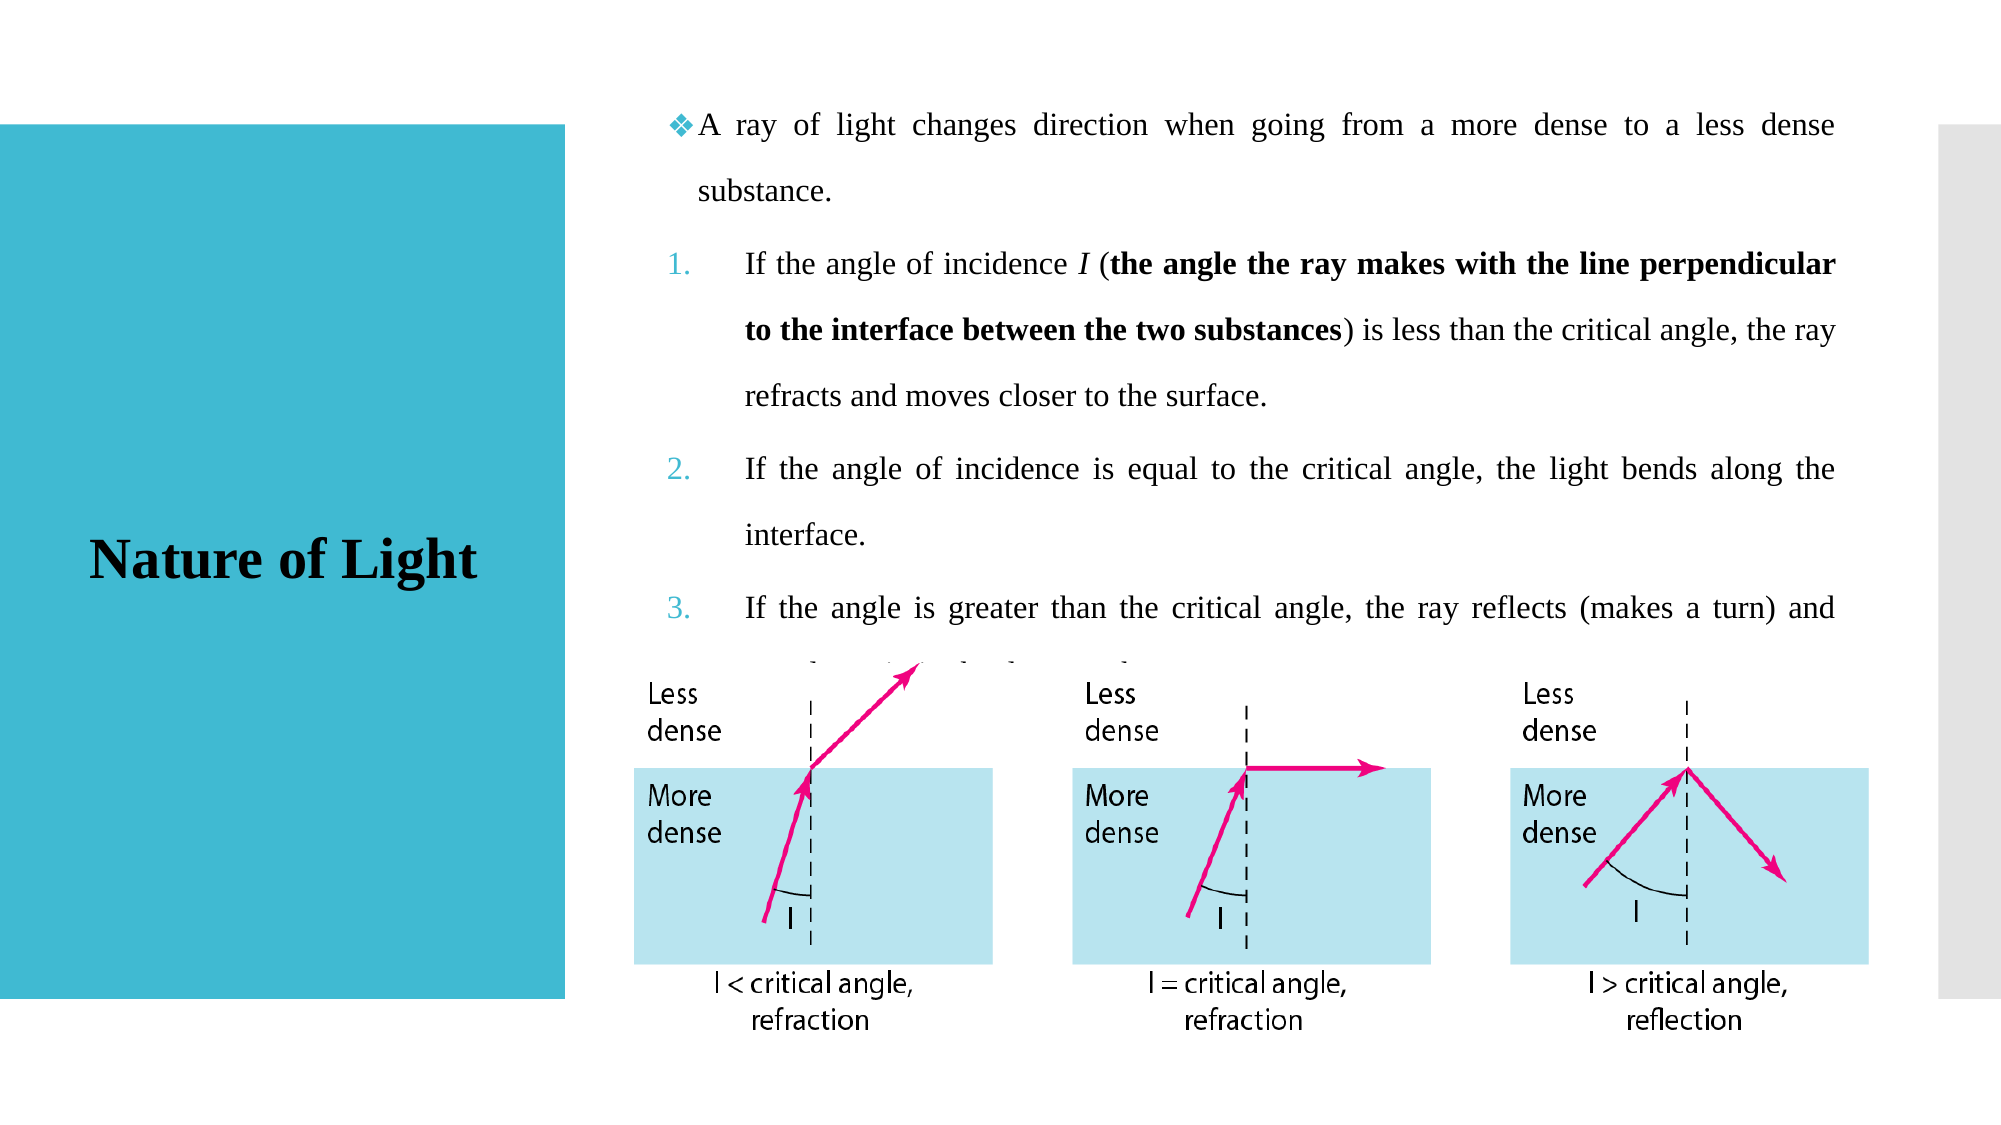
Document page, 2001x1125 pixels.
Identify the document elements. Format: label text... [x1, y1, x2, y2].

title Nature of Light [0, 122, 568, 998]
list A ray of light changes direction when going from a more dense to a less dense substance. If the angle of incidence I (the angle the ray makes with the line perpendicular to the interface between the two substances) is less than the critical angle, the ray refracts and moves closer to the surface. If the angle of incidence is equal to the critical angle, the light bends along the interface. If the angle is greater than the critical angle, the ray reflects (makes a turn) and travels again in the denser substance. [651, 58, 1852, 662]
picture [634, 663, 1870, 1038]
